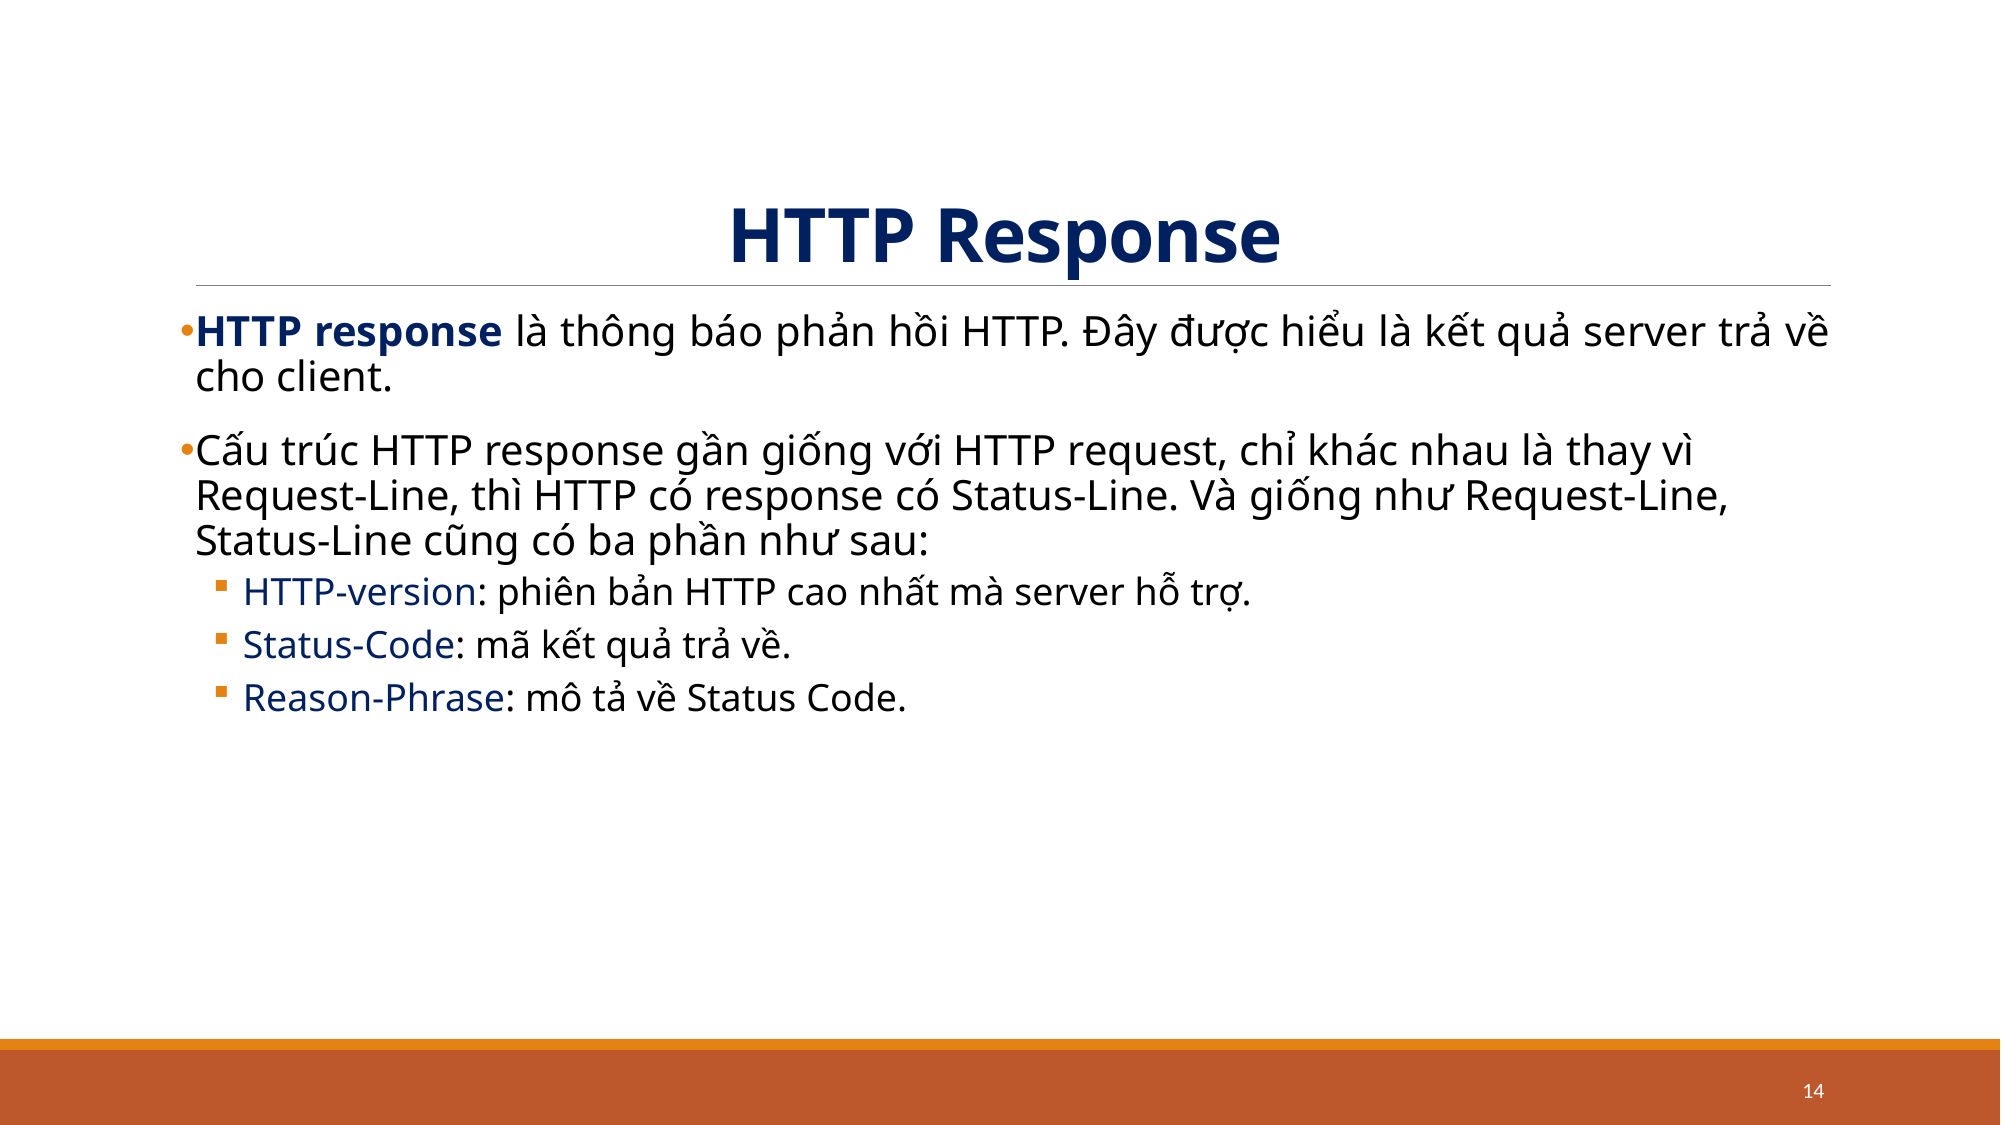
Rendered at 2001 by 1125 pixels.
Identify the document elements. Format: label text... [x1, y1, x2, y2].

list HTTP response là thông báo phản hồi HTTP. Đây được hiểu là kết quả server trả về cho client. Cấu trúc HTTP response gần giống với HTTP request, chỉ khác nhau là thay vì Request-Line, thì HTTP có response có Status-Line. Và giống như Request-Line, Status-Line cũng có ba phần như sau: HTTP-version: phiên bản HTTP cao nhất mà server hỗ trợ. Status-Code: mã kết quả trả về. Reason-Phrase: mô tả về Status Code. [180, 302, 1830, 963]
slide_number 14 [1624, 1059, 1840, 1120]
title HTTP Response [180, 47, 1830, 285]
